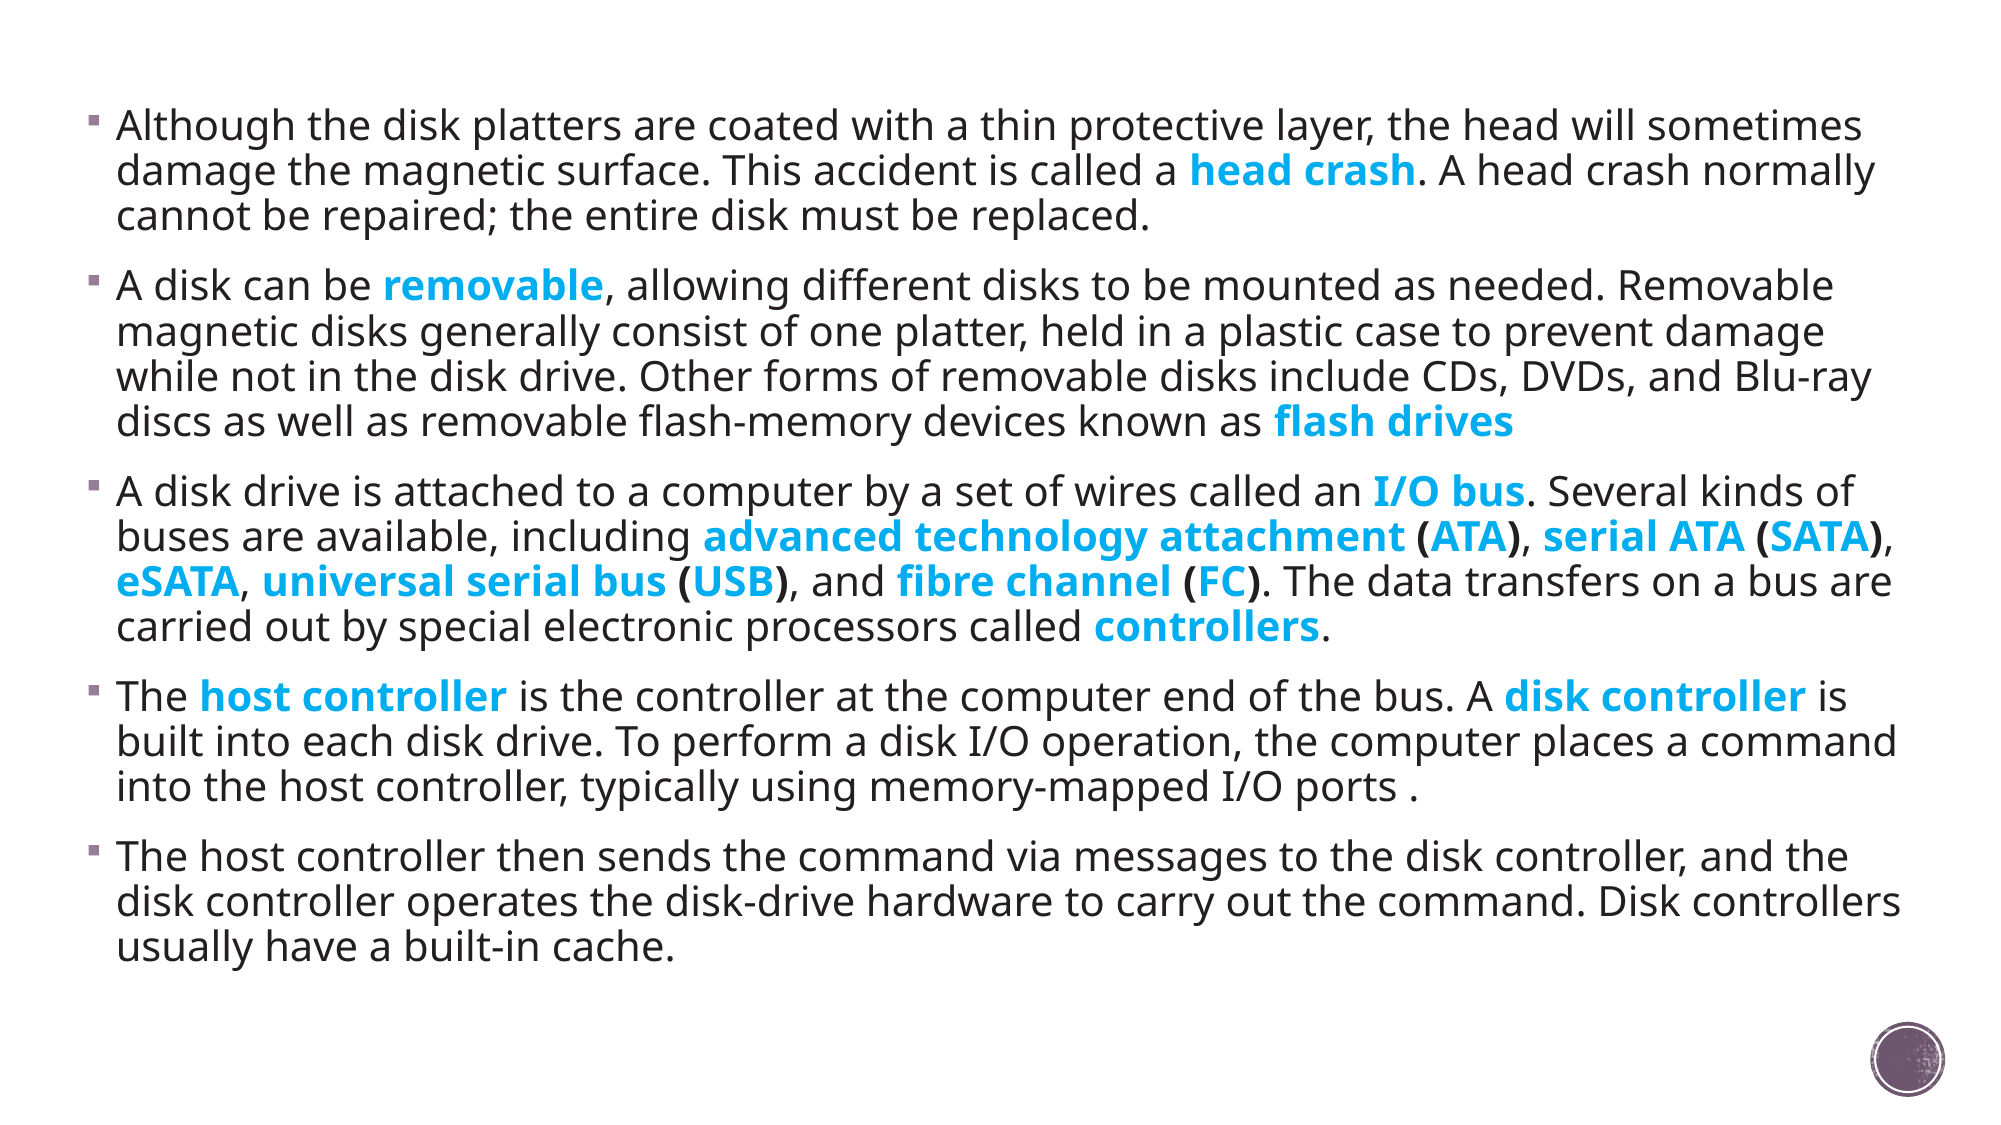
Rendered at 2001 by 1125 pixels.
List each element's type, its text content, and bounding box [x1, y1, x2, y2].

list Although the disk platters are coated with a thin protective layer, the head will sometimes damage the magnetic surface. This accident is called a head crash. A head crash normally cannot be repaired; the entire disk must be replaced. A disk can be removable, allowing different disks to be mounted as needed. Removable magnetic disks generally consist of one platter, held in a plastic case to prevent damage while not in the disk drive. Other forms of removable disks include CDs, DVDs, and Blu-ray discs as well as removable flash-memory devices known as flash drives A disk drive is attached to a computer by a set of wires called an I/O bus. Several kinds of buses are available, including advanced technology attachment (ATA), serial ATA (SATA), eSATA, universal serial bus (USB), and fibre channel (FC). The data transfers on a bus are carried out by special electronic processors called controllers. The host controller is the controller at the computer end of the bus. A disk controller is built into each disk drive. To perform a disk I/O operation, the computer places a command into the host controller, typically using memory-mapped I/O ports . The host controller then sends the command via messages to the disk controller, and the disk controller operates the disk-drive hardware to carry out the command. Disk controllers usually have a built-in cache. [70, 97, 1920, 1013]
